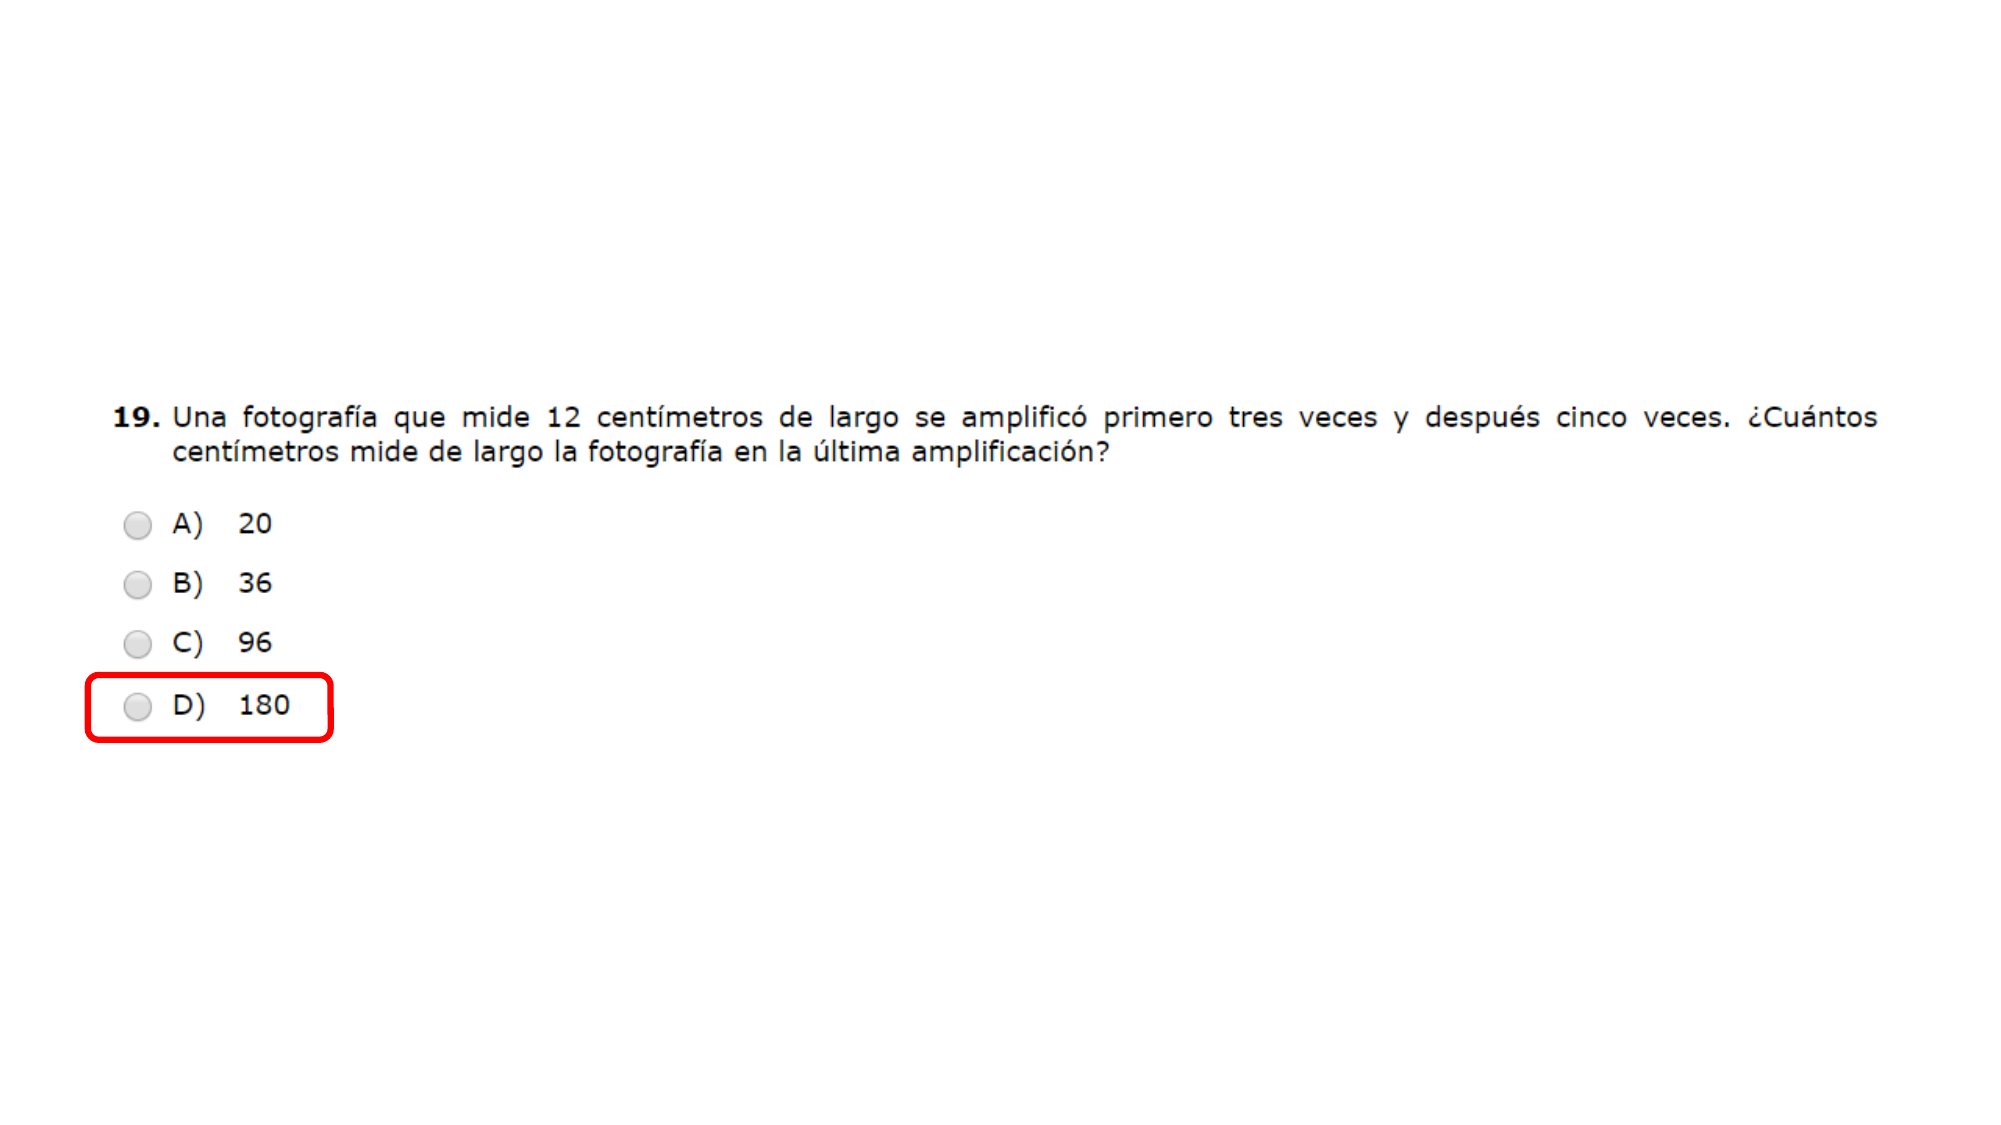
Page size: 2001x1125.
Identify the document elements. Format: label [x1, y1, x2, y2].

picture [99, 385, 1901, 740]
text_box [86, 673, 324, 741]
